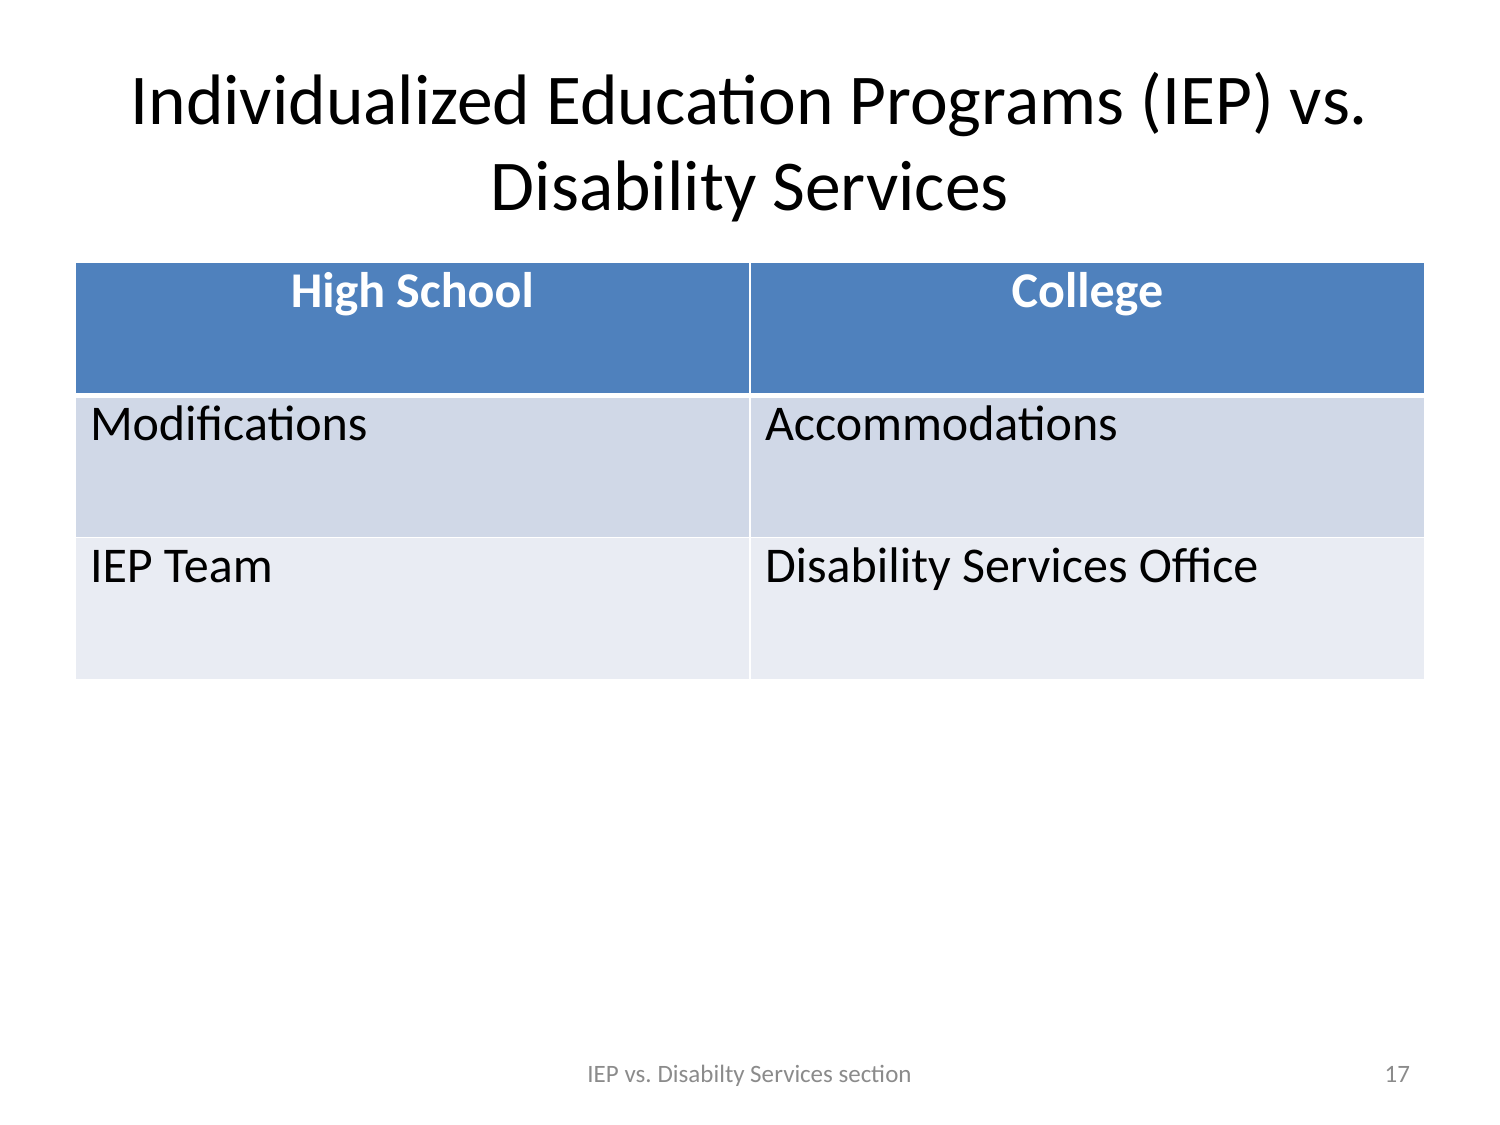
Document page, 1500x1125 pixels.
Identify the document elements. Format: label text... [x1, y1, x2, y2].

table_cell Disability Services Office [751, 538, 1424, 679]
table_cell Modifications [76, 398, 749, 537]
slide_number 17 [1074, 1042, 1425, 1103]
table_cell Accommodations [751, 398, 1424, 537]
table_header High School [76, 263, 749, 393]
footer IEP vs. Disabilty Services section [512, 1042, 988, 1103]
title Individualized Education Programs (IEP) vs. Disability Services [75, 45, 1425, 233]
table_header College [751, 263, 1424, 393]
table_cell IEP Team [76, 538, 749, 679]
